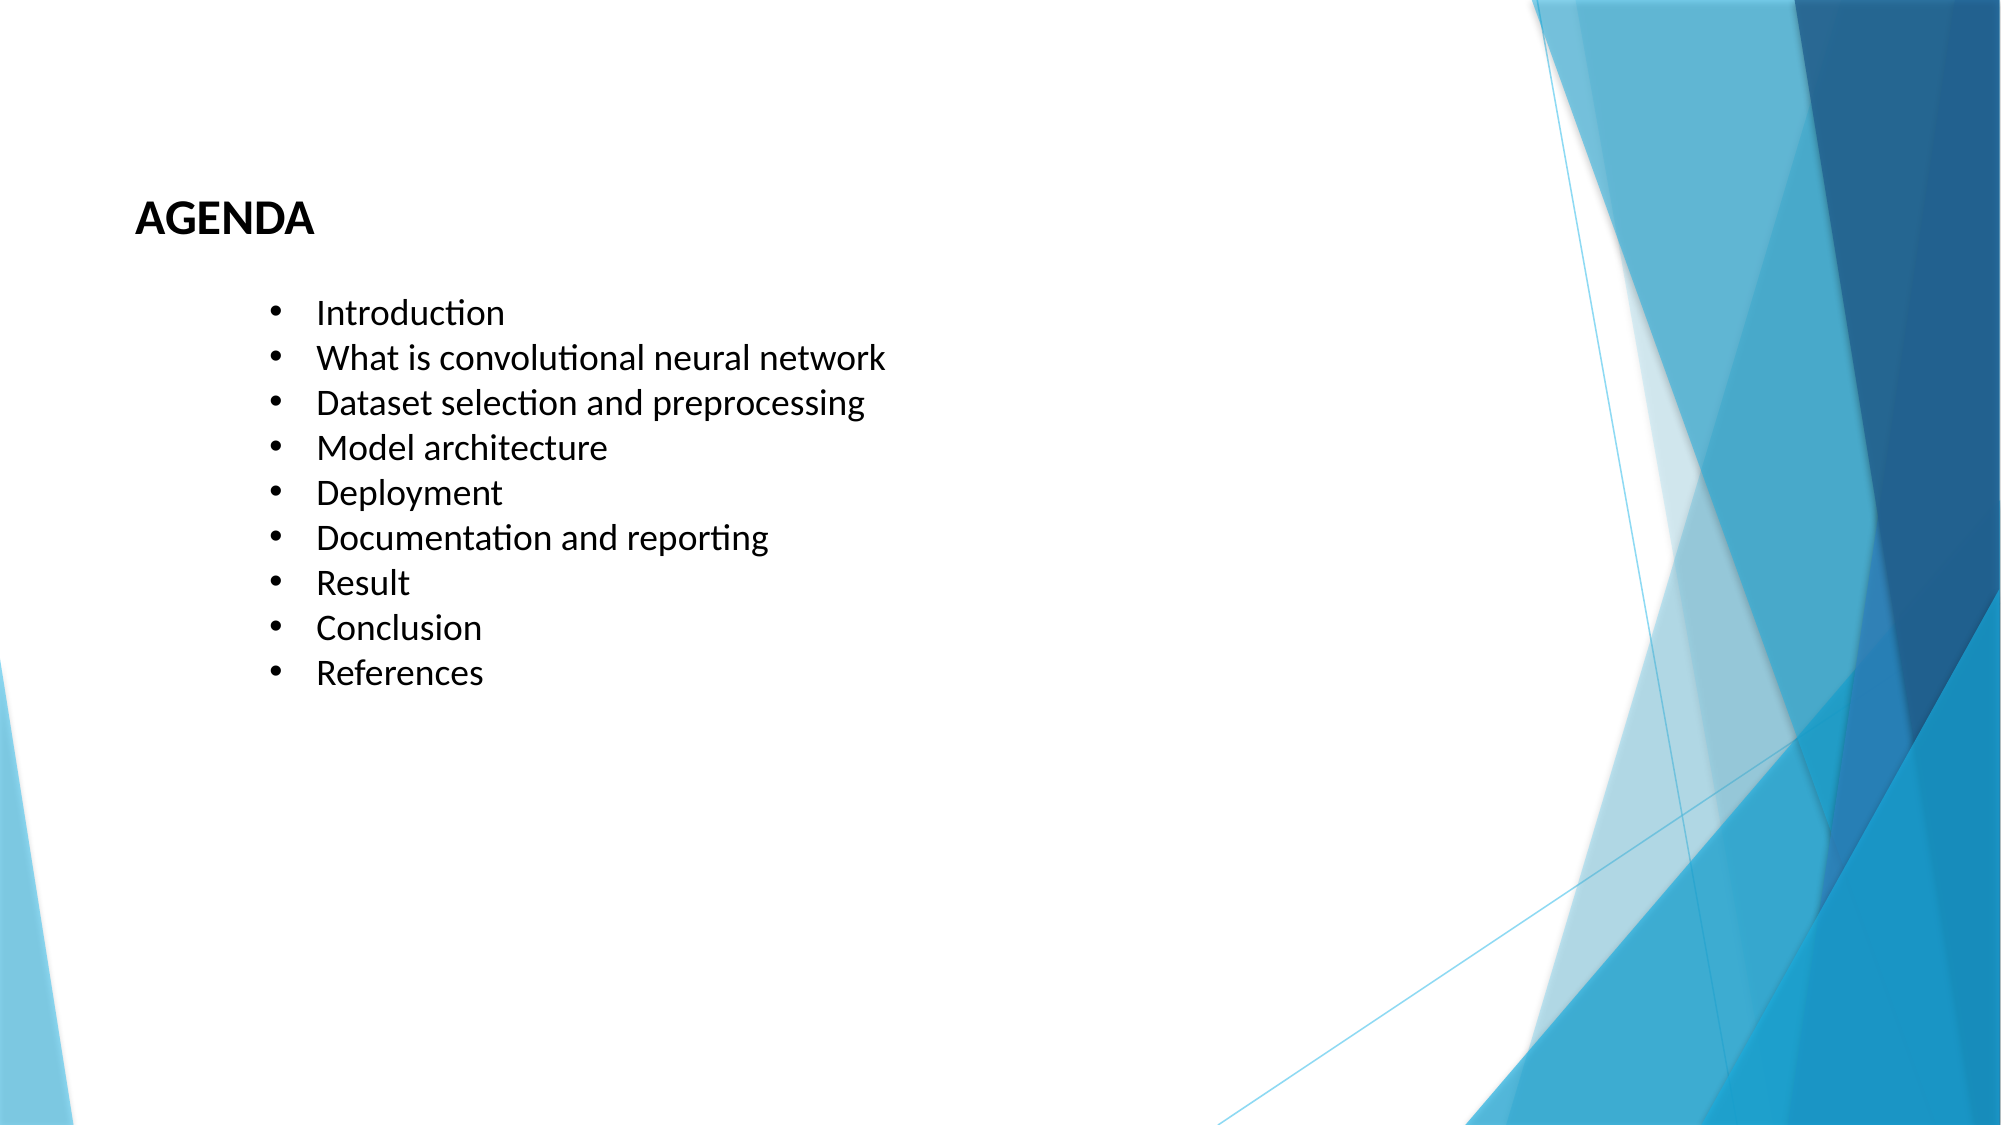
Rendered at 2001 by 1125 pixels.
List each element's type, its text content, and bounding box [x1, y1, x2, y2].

text_box AGENDA [120, 177, 330, 252]
text_box Introduction What is convolutional neural network Dataset selection and preprocessing Model architecture Deployment Documentation and reporting Result Conclusion References [254, 280, 1168, 701]
